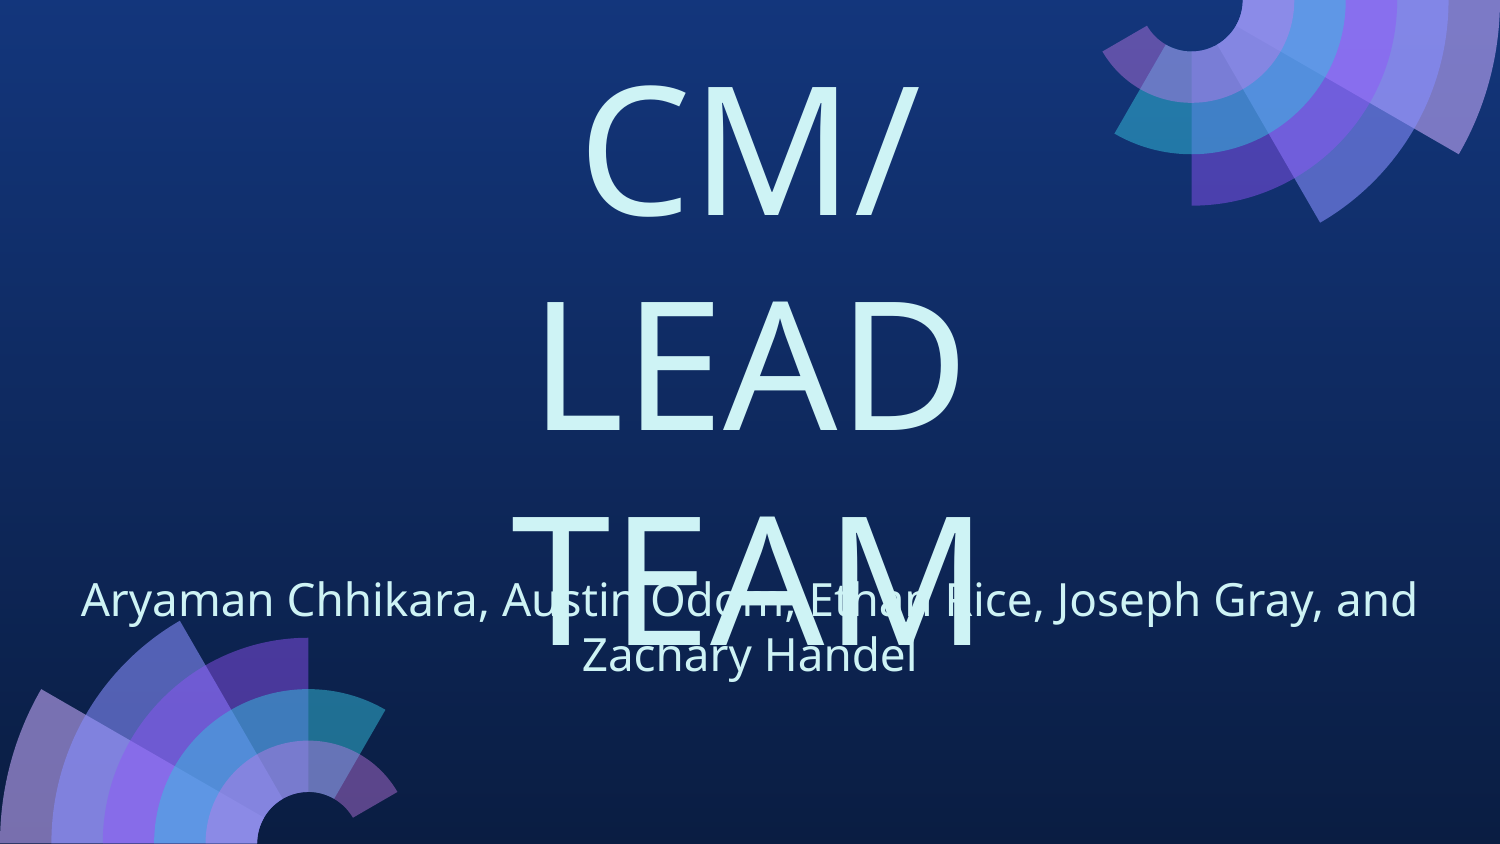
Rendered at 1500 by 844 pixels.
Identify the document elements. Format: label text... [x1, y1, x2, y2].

title CM/LEAD TEAM [366, 157, 1134, 555]
subtitle Aryaman Chhikara, Austin Odom, Ethan Rice, Joseph Gray, and Zachary Handel [22, 555, 1478, 692]
